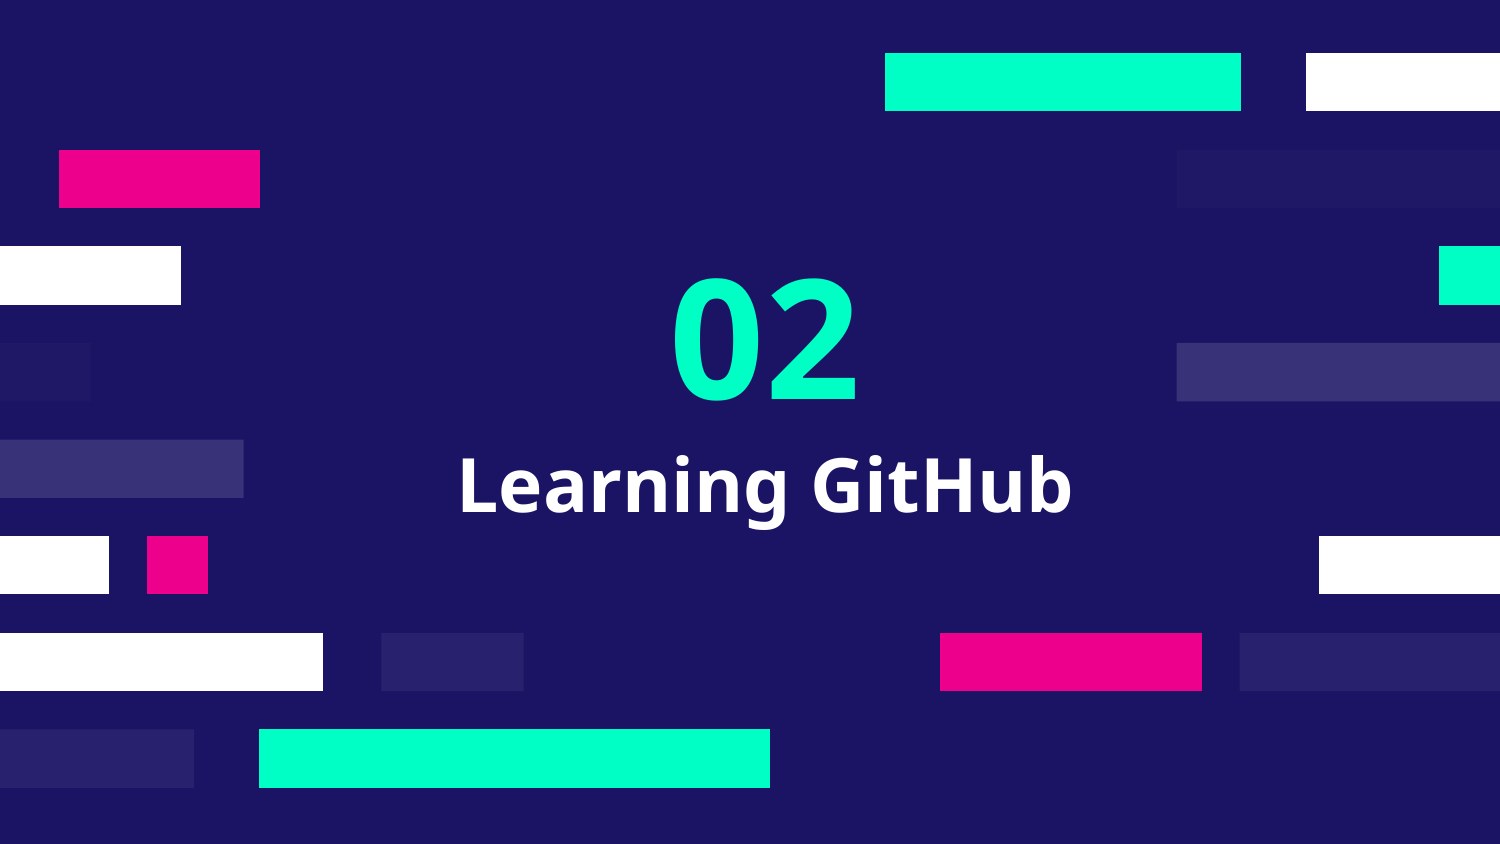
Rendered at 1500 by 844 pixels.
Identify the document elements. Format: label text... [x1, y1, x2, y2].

title 02 [74, 352, 1457, 434]
title Learning GitHub [74, 445, 1457, 519]
